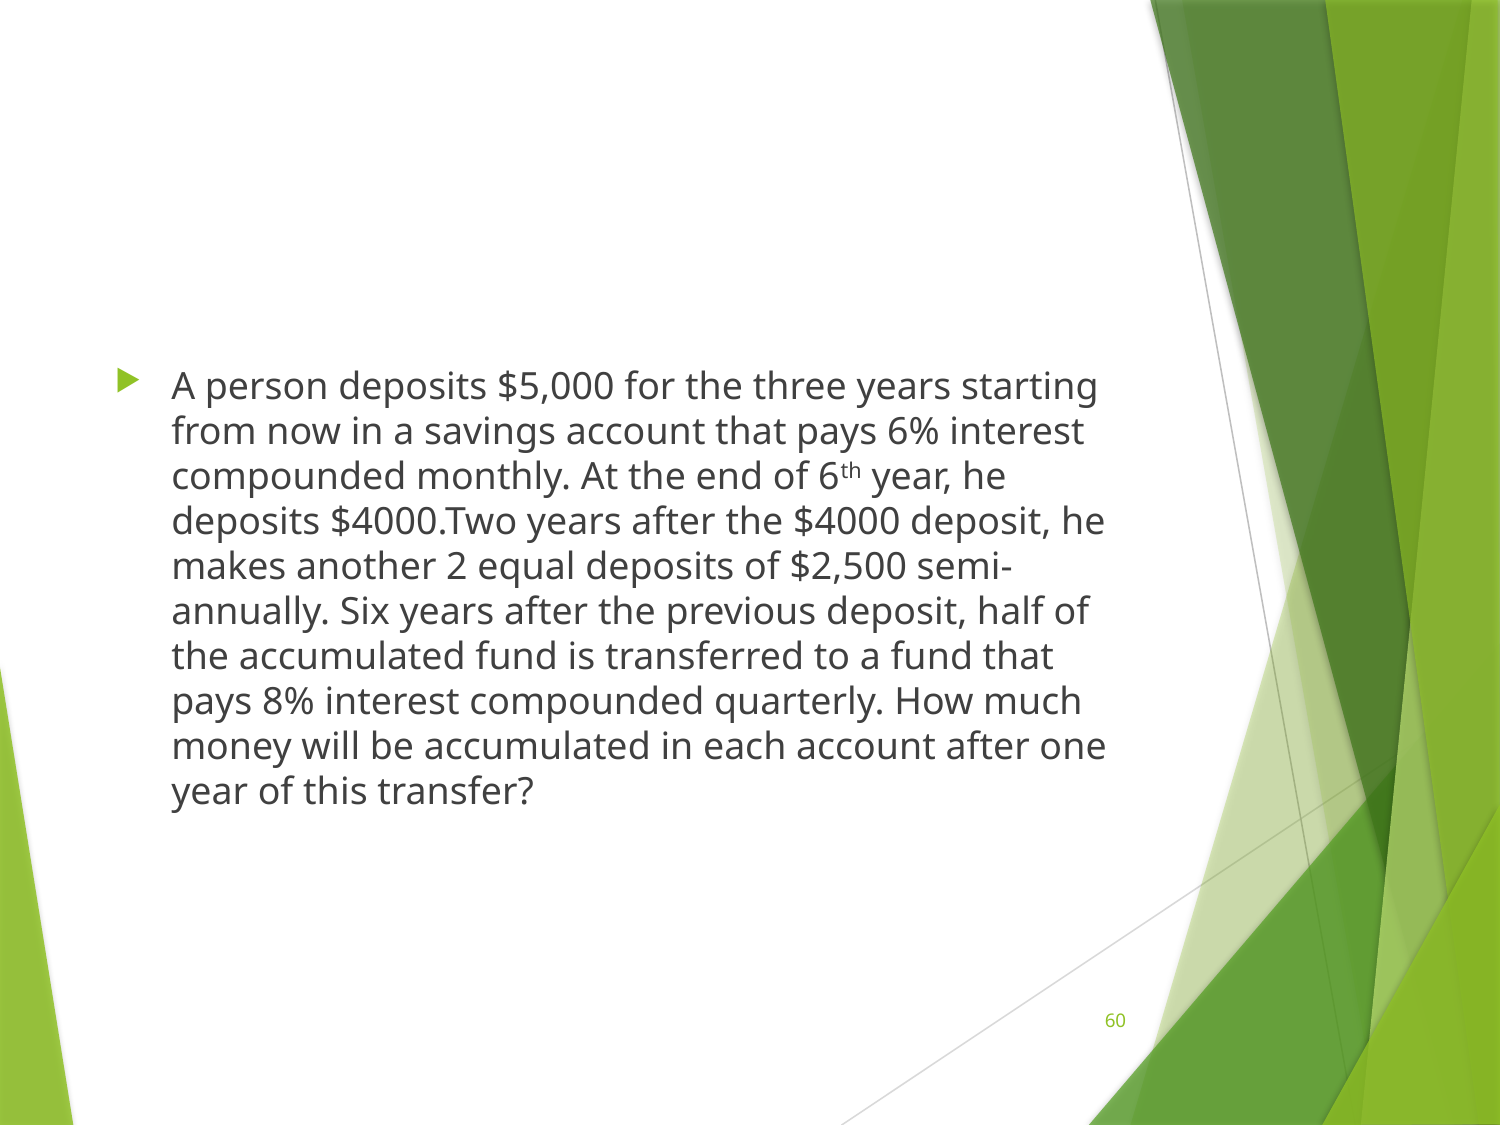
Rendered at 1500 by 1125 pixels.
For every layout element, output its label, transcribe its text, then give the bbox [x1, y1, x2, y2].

slide_number 60 [1057, 991, 1142, 1051]
list A person deposits $5,000 for the three years starting from now in a savings account that pays 6% interest compounded monthly. At the end of 6th year, he deposits $4000.Two years after the $4000 deposit, he makes another 2 equal deposits of $2,500 semi-annually. Six years after the previous deposit, half of the accumulated fund is transferred to a fund that pays 8% interest compounded quarterly. How much money will be accumulated in each account after one year of this transfer? [99, 354, 1142, 992]
